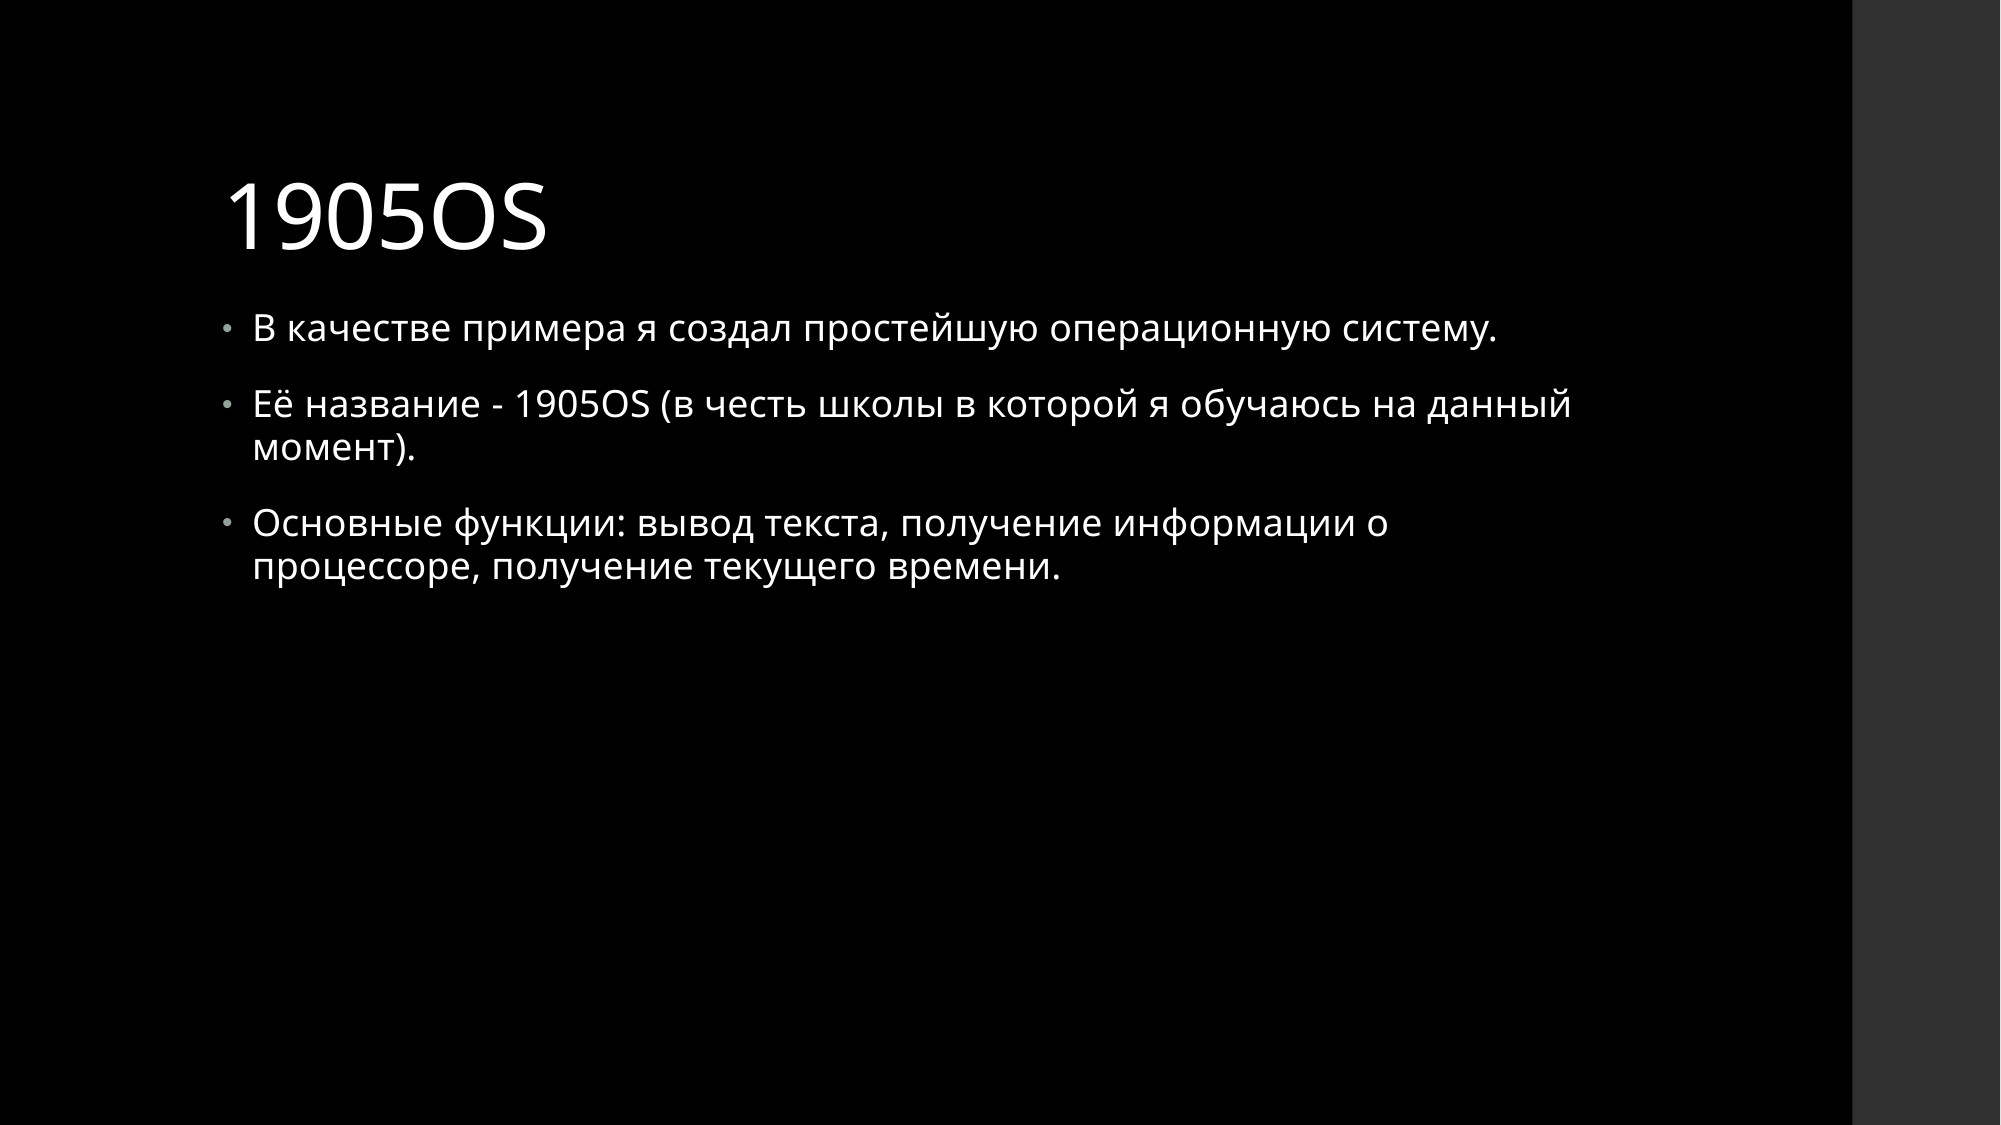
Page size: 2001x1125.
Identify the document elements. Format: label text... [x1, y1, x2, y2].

title 1905OS [206, 60, 1797, 278]
list В качестве примера я создал простейшую операционную систему. Её название - 1905OS (в честь школы в которой я обучаюсь на данный момент). Основные функции: вывод текста, получение информации о процессоре, получение текущего времени. [206, 299, 1617, 1014]
